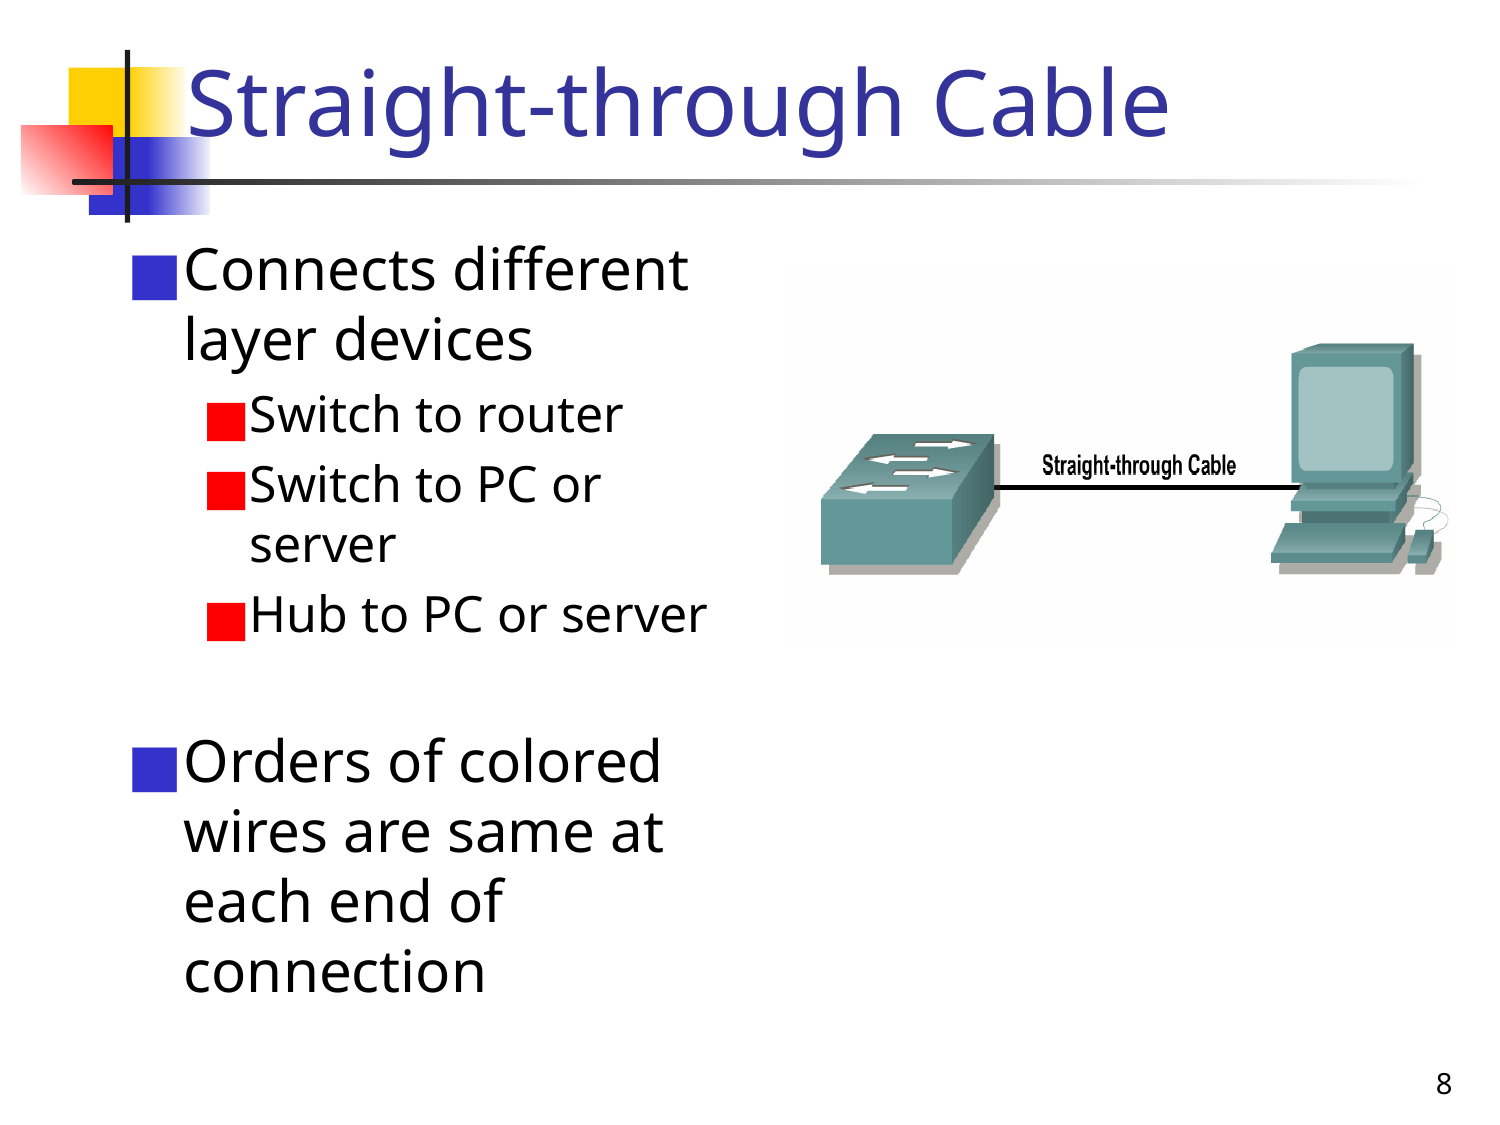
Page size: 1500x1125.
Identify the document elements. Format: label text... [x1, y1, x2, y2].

text_box ‹#› [1155, 1037, 1468, 1113]
title Straight-through Cable [171, 35, 1450, 163]
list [787, 262, 1451, 651]
list Connects different layer devices Switch to router Switch to PC or server Hub to PC or server Orders of colored wires are same at each end of connection [112, 224, 775, 981]
